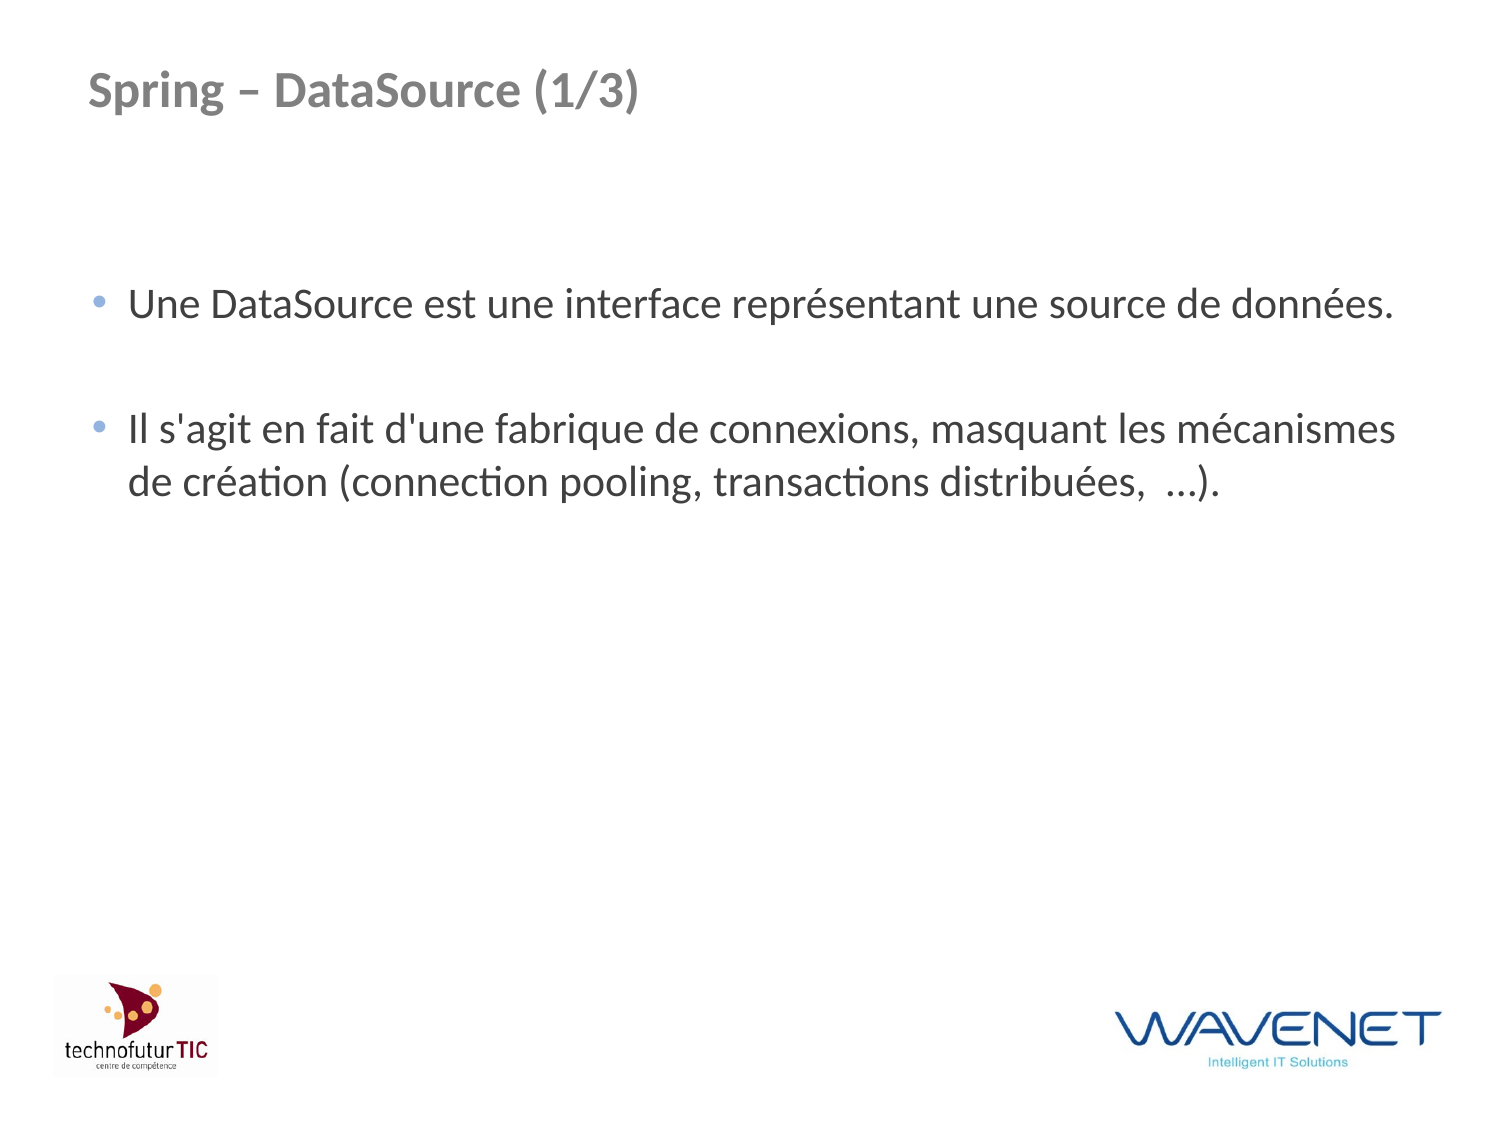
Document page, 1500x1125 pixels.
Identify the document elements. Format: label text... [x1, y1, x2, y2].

title Spring – DataSource (1/3) [72, 47, 1426, 145]
list Une DataSource est une interface représentant une source de données. Il s'agit en fait d'une fabrique de connexions, masquant les mécanismes de création (connection pooling, transactions distribuées, …). [76, 266, 1428, 929]
picture [53, 975, 218, 1077]
picture [1113, 1009, 1443, 1071]
